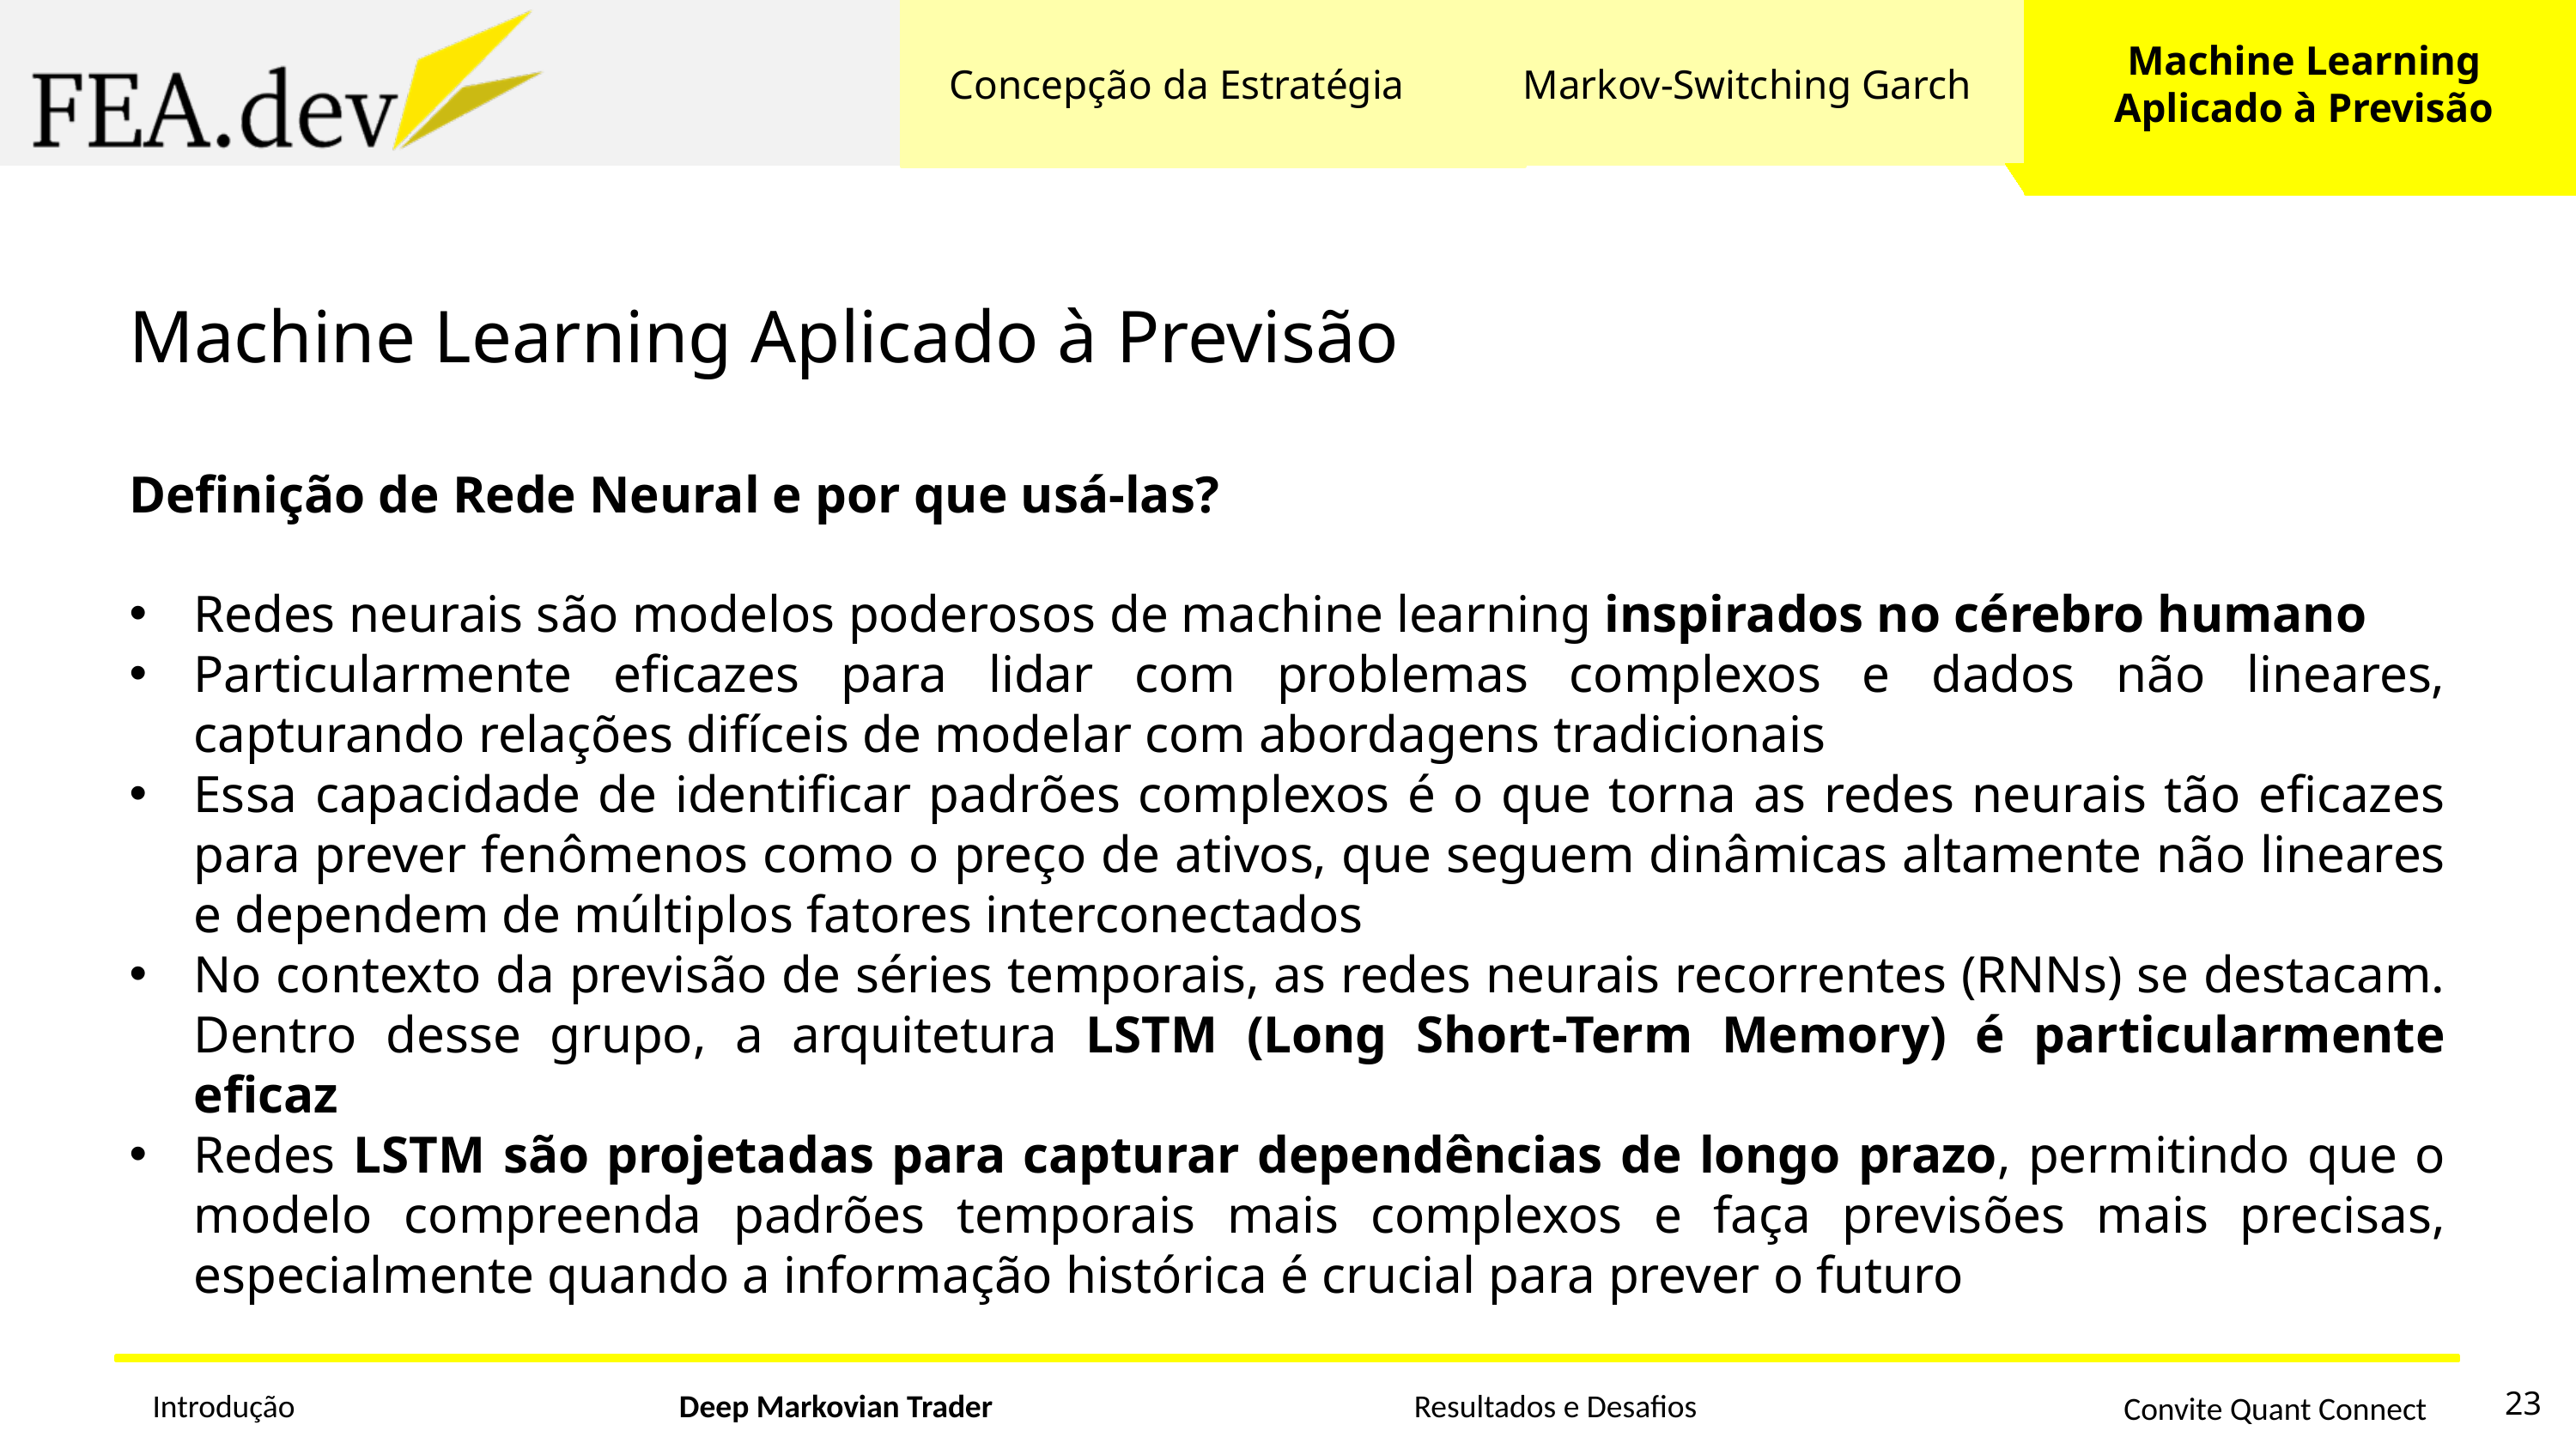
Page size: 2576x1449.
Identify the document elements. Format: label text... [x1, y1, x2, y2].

text_box Resultados e Desafios [1340, 1379, 1771, 1431]
text_box Machine Learning Aplicado à Previsão [2028, 28, 2576, 136]
text_box Machine Learning Aplicado à Previsão Definição de Rede Neural e por que usá-las? Redes neurais são modelos poderosos de machine learning inspirados no cérebro humano Particularmente eficazes para lidar com problemas complexos e dados não lineares, capturando relações difíceis de modelar com abordagens tradicionais Essa capacidade de identificar padrões complexos é o que torna as redes neurais tão eficazes para prever fenômenos como o preço de ativos, que seguem dinâmicas altamente não lineares e dependem de múltiplos fatores interconectados No contexto da previsão de séries temporais, as redes neurais recorrentes (RNNs) se destacam. Dentro desse grupo, a arquitetura LSTM (Long Short-Term Memory) é particularmente eficaz Redes LSTM são projetadas para capturar dependências de longo prazo, permitindo que o modelo compreenda padrões temporais mais complexos e faça previsões mais precisas, especialmente quando a informação histórica é crucial para prever o futuro [116, 284, 2458, 1310]
slide_number 23 [2254, 1379, 2555, 1431]
text_box [0, 0, 900, 166]
text_box [900, 0, 1527, 168]
text_box Concepção da Estratégia [902, 53, 1453, 113]
text_box [2005, 163, 2024, 192]
text_box [114, 1354, 2460, 1362]
text_box Deep Markovian Trader [621, 1379, 1051, 1431]
text_box Markov-Switching Garch [1472, 53, 2023, 113]
text_box [1524, 0, 2024, 166]
text_box [5, 4, 556, 156]
text_box Introdução [116, 1379, 331, 1431]
text_box Convite Quant Connect [2061, 1381, 2490, 1434]
text_box [2024, 0, 2576, 196]
